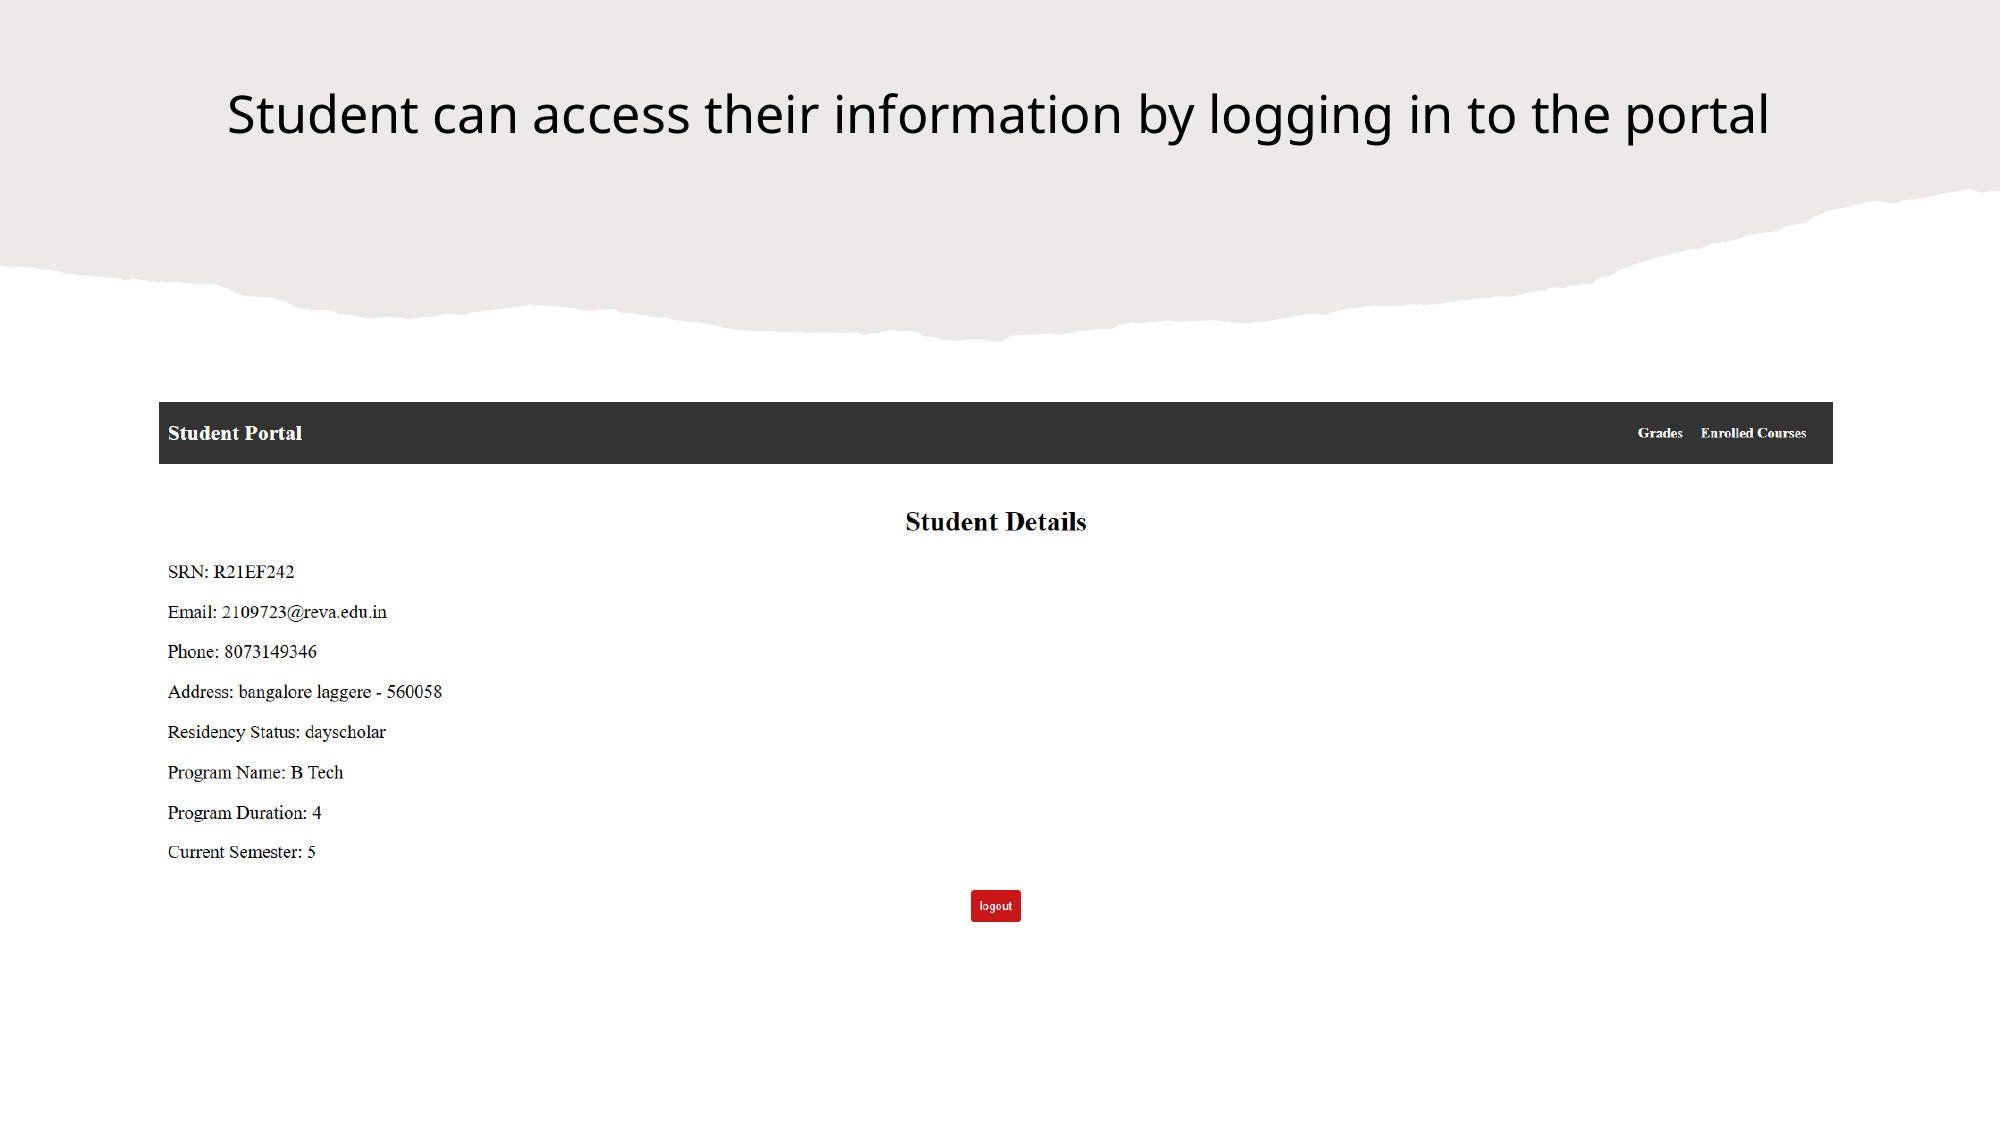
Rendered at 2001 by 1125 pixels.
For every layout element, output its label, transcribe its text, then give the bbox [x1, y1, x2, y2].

title Student can access their information by logging in to the portal [135, 81, 1865, 216]
text_box [0, 0, 2000, 343]
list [153, 386, 1847, 1034]
text_box [0, 191, 2000, 1125]
